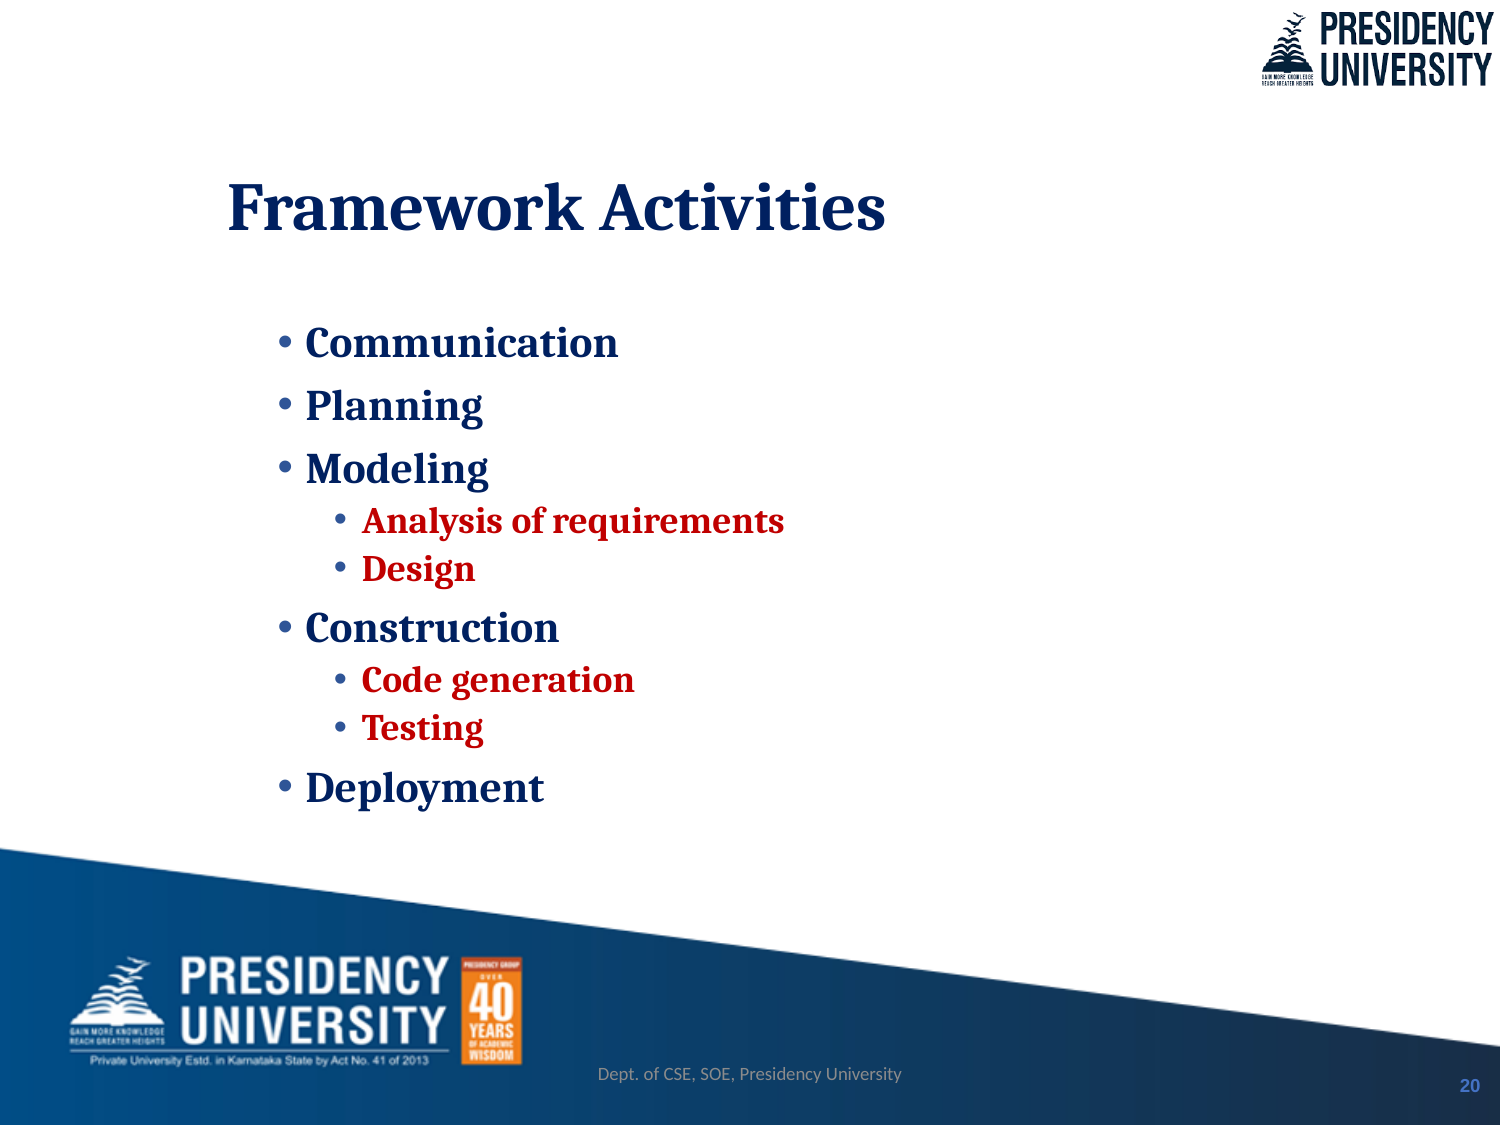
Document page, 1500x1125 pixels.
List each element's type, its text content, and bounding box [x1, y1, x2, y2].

picture [1254, 0, 1500, 96]
picture [0, 845, 1500, 1125]
slide_number 20 [1158, 1054, 1496, 1115]
list Communication Planning Modeling Analysis of requirements Design Construction Code generation Testing Deployment [262, 312, 1200, 988]
footer Dept. of CSE, SOE, Presidency University [496, 1042, 1004, 1103]
title Framework Activities [212, 125, 1200, 292]
